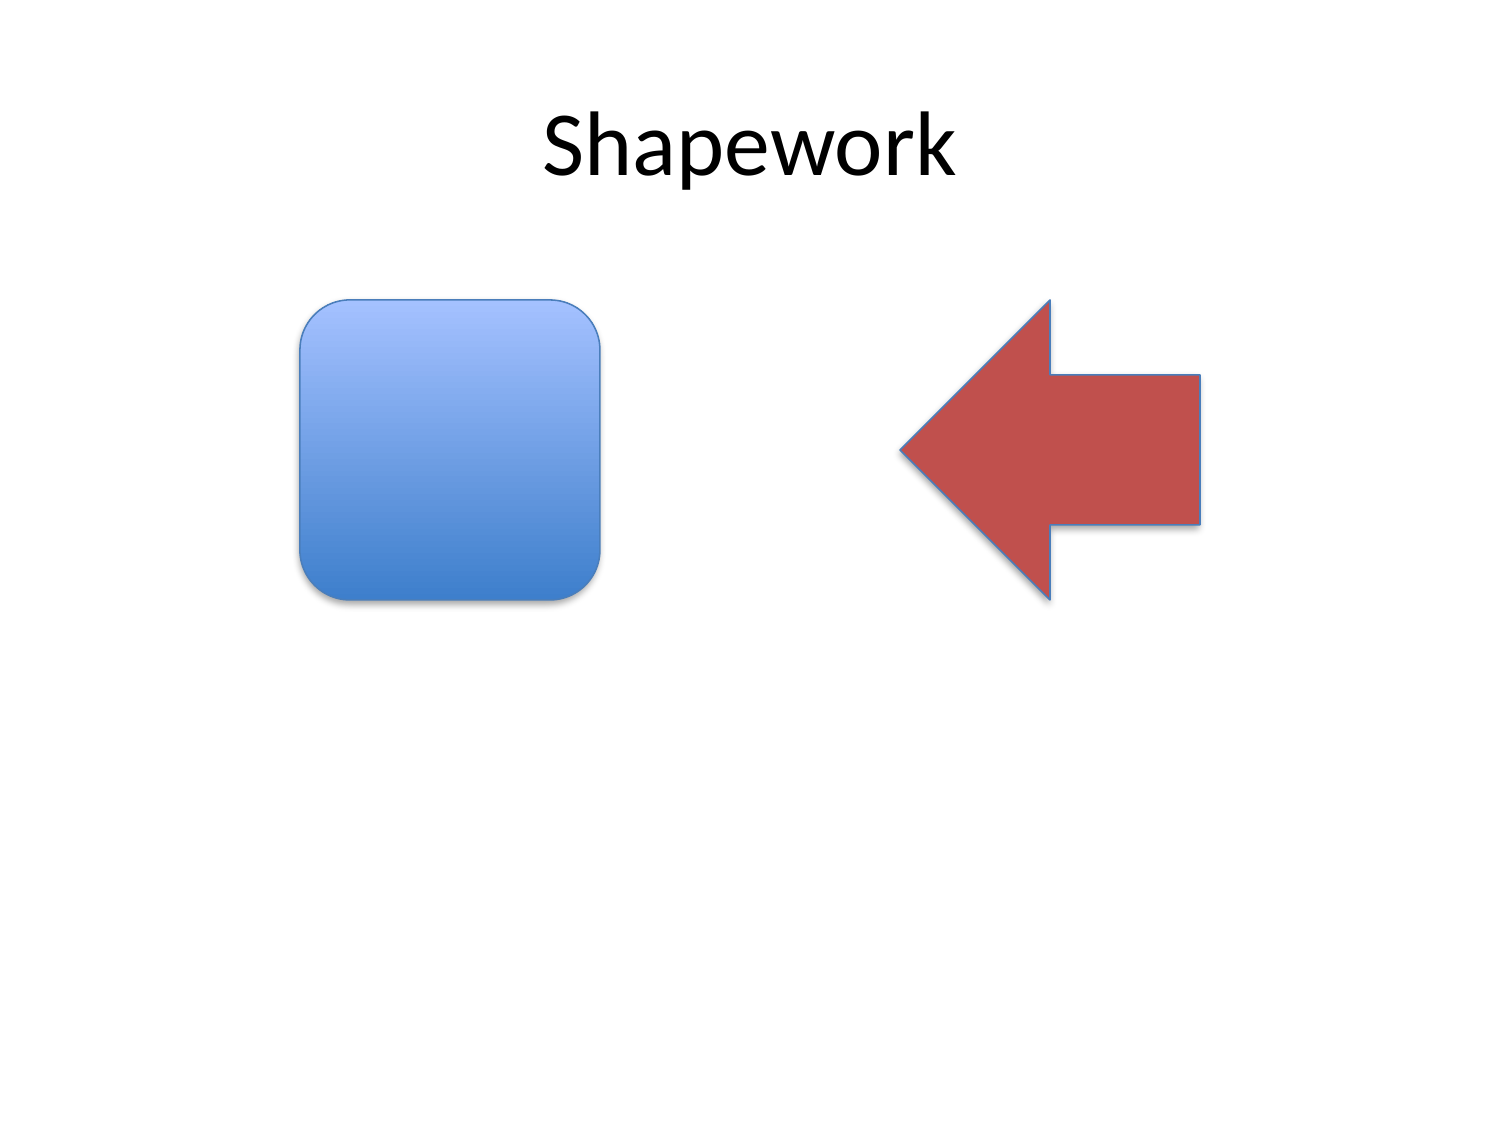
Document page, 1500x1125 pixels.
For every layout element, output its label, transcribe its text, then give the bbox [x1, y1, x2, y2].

title Shapework [75, 45, 1425, 233]
text_box [899, 299, 1201, 601]
text_box [299, 299, 601, 601]
